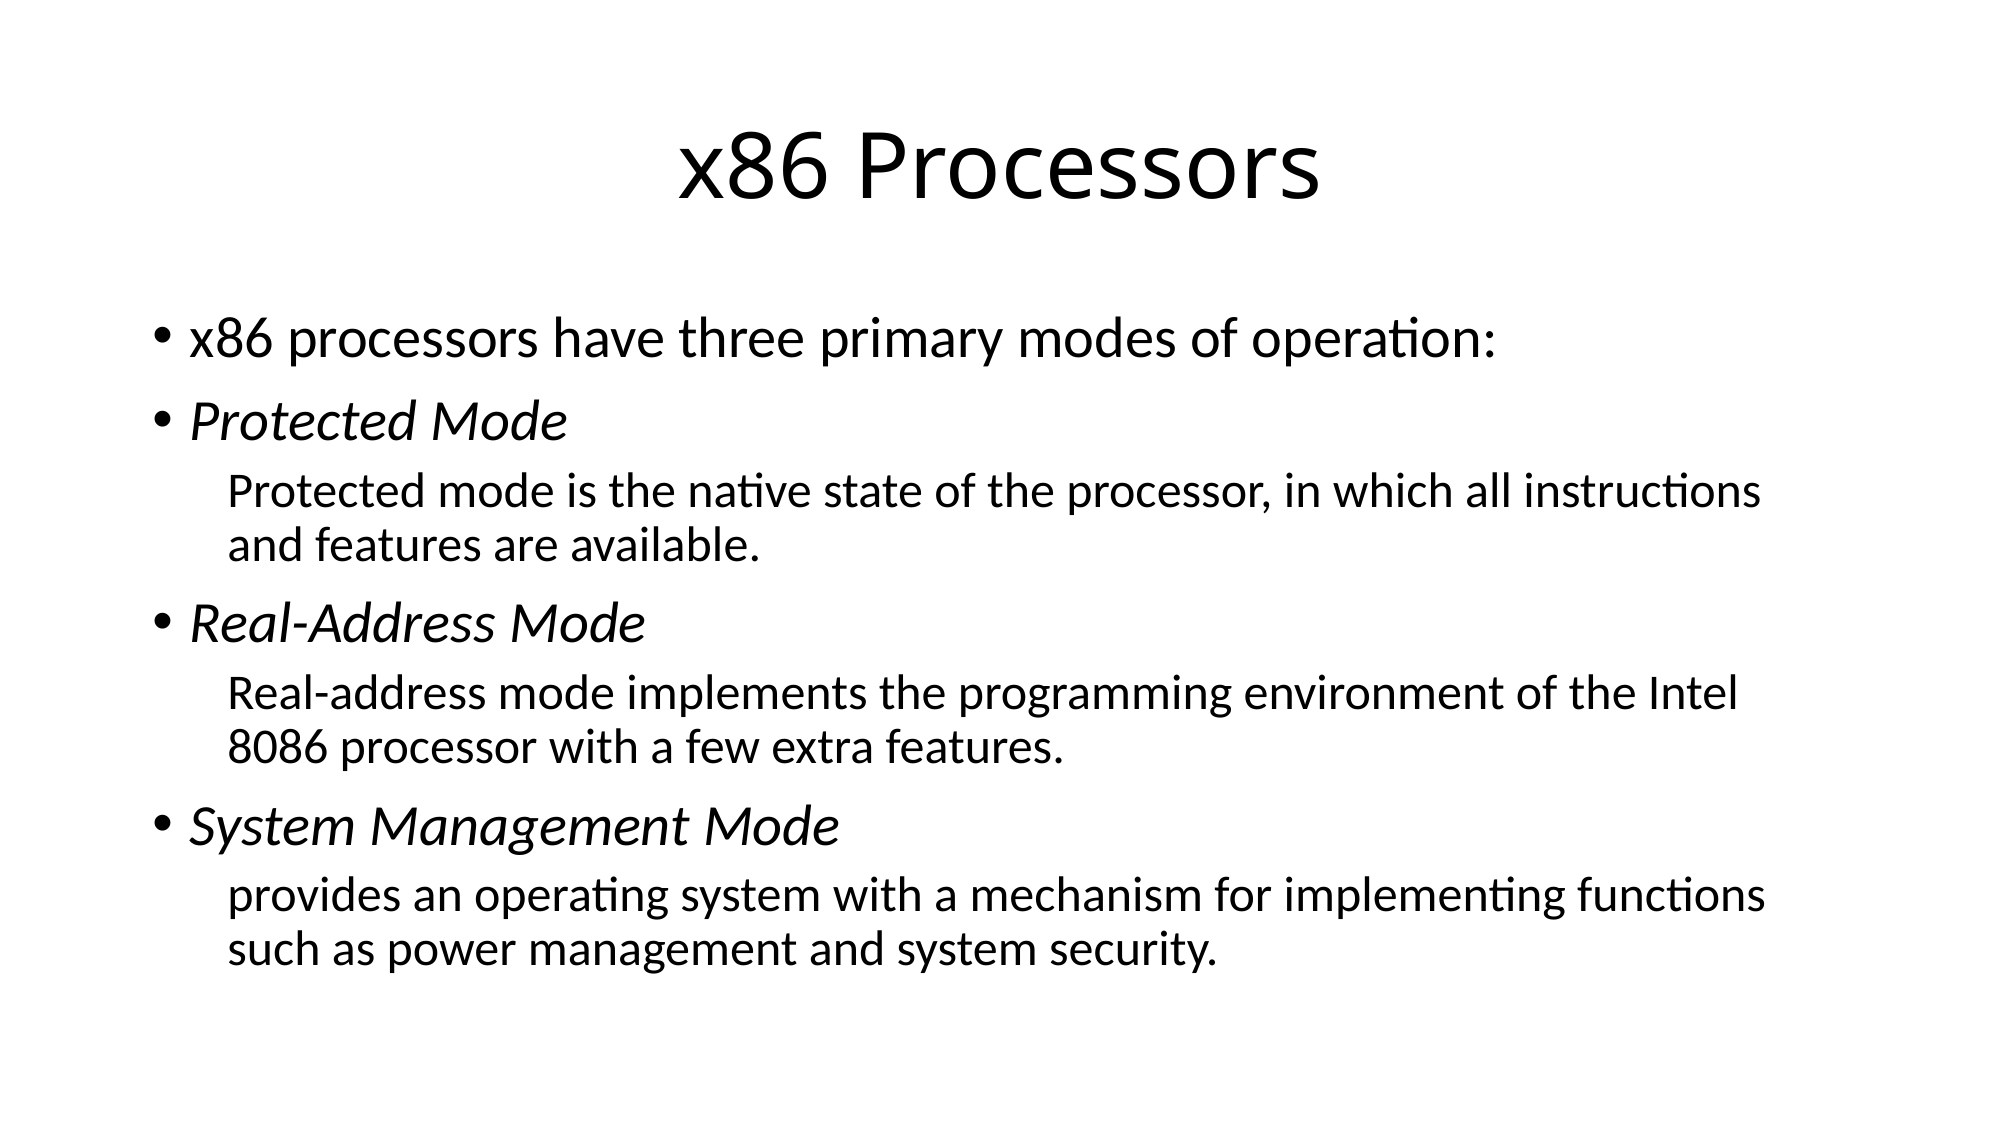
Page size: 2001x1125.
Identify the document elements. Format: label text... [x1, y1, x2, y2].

title x86 Processors [137, 59, 1863, 278]
list x86 processors have three primary modes of operation: Protected Mode Protected mode is the native state of the processor, in which all instructions and features are available. Real-Address Mode Real-address mode implements the programming environment of the Intel 8086 processor with a few extra features. System Management Mode provides an operating system with a mechanism for implementing functions such as power management and system security. [137, 299, 1863, 1033]
